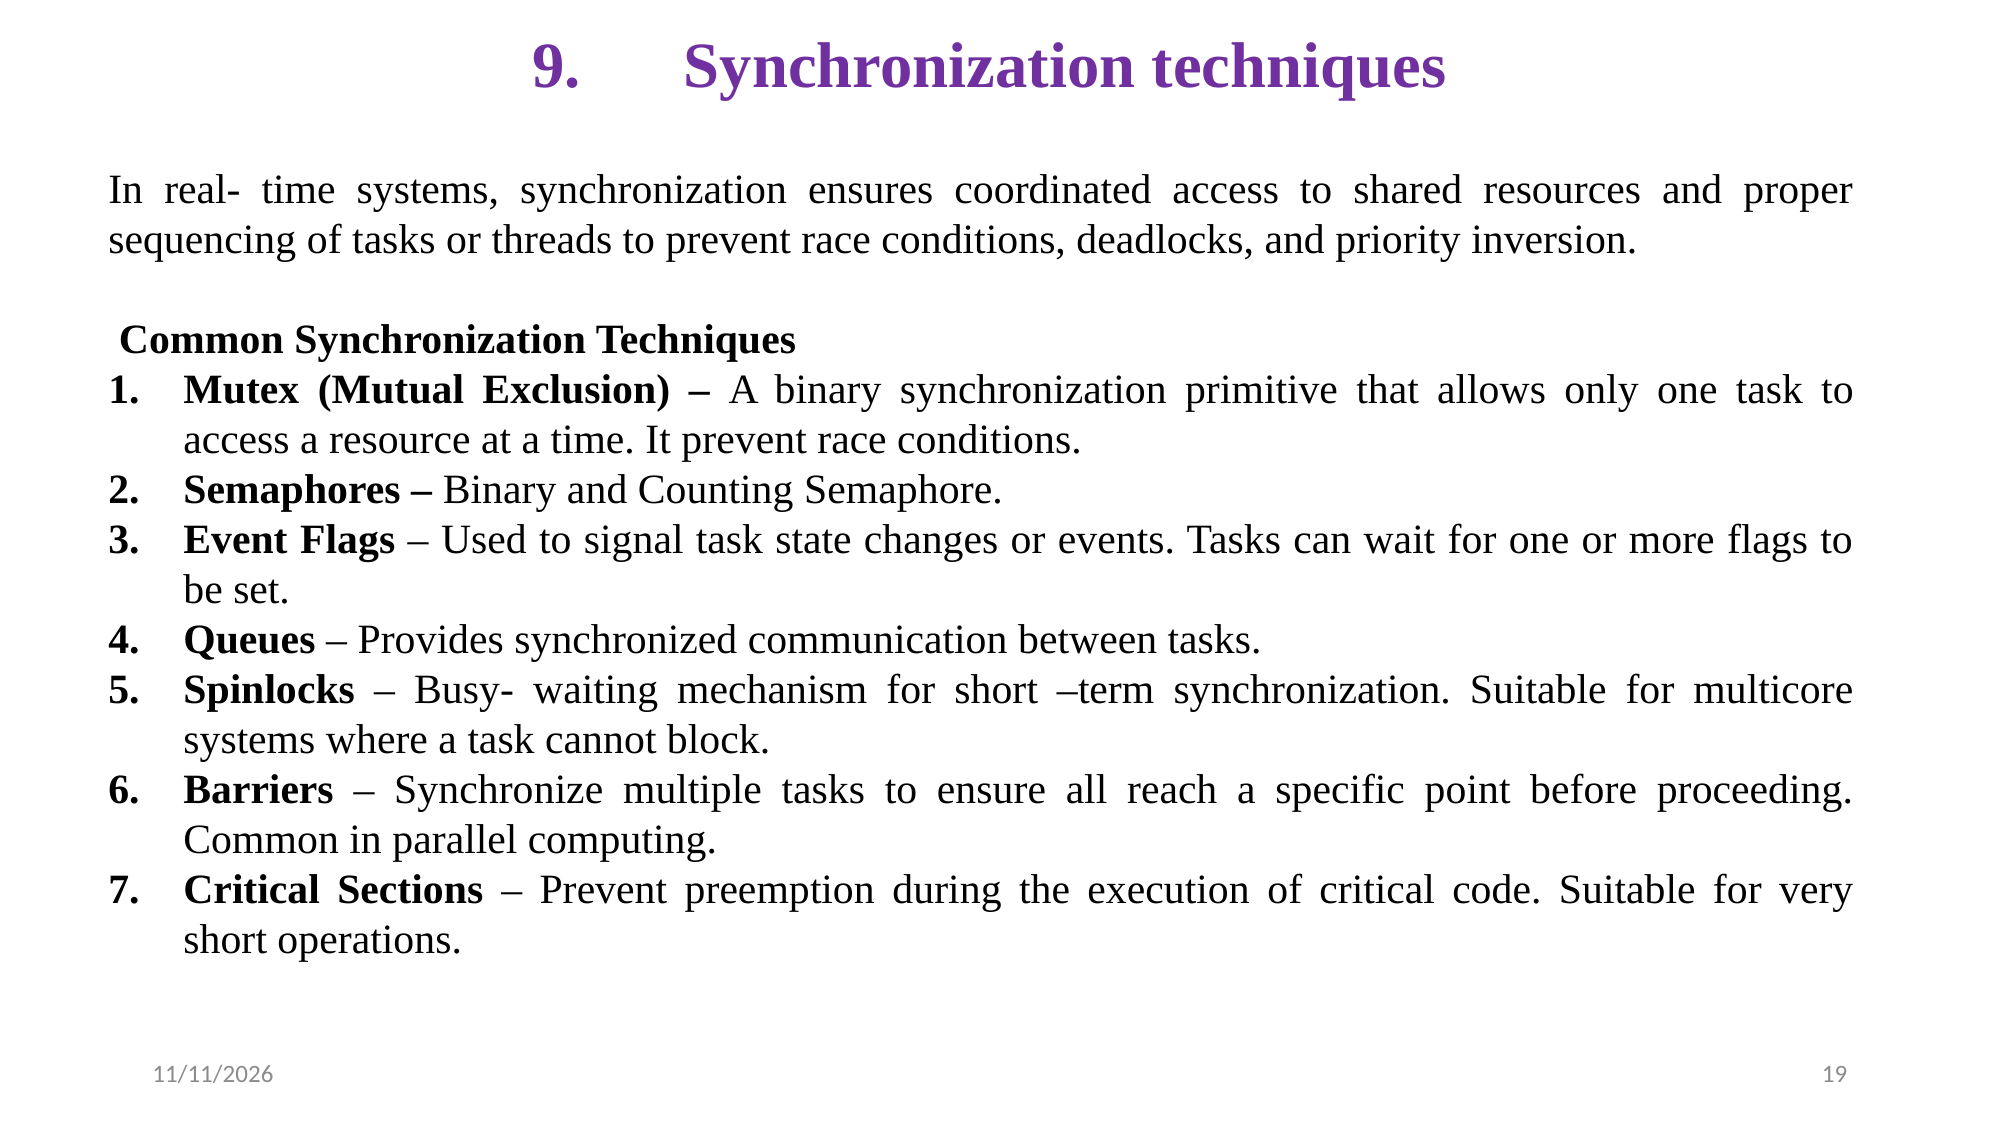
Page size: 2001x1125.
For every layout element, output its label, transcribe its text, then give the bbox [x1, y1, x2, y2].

text_box In real- time systems, synchronization ensures coordinated access to shared resources and proper sequencing of tasks or threads to prevent race conditions, deadlocks, and priority inversion. Common Synchronization Techniques Mutex (Mutual Exclusion) – A binary synchronization primitive that allows only one task to access a resource at a time. It prevent race conditions. Semaphores – Binary and Counting Semaphore. Event Flags – Used to signal task state changes or events. Tasks can wait for one or more flags to be set. Queues – Provides synchronized communication between tasks. Spinlocks – Busy- waiting mechanism for short –term synchronization. Suitable for multicore systems where a task cannot block. Barriers – Synchronize multiple tasks to ensure all reach a specific point before proceeding. Common in parallel computing. Critical Sections – Prevent preemption during the execution of critical code. Suitable for very short operations. [92, 154, 1870, 1020]
slide_number 19 [1412, 1042, 1863, 1103]
title Synchronization techniques [0, 24, 2000, 110]
slide_number 11-Dec-24 [137, 1042, 588, 1103]
